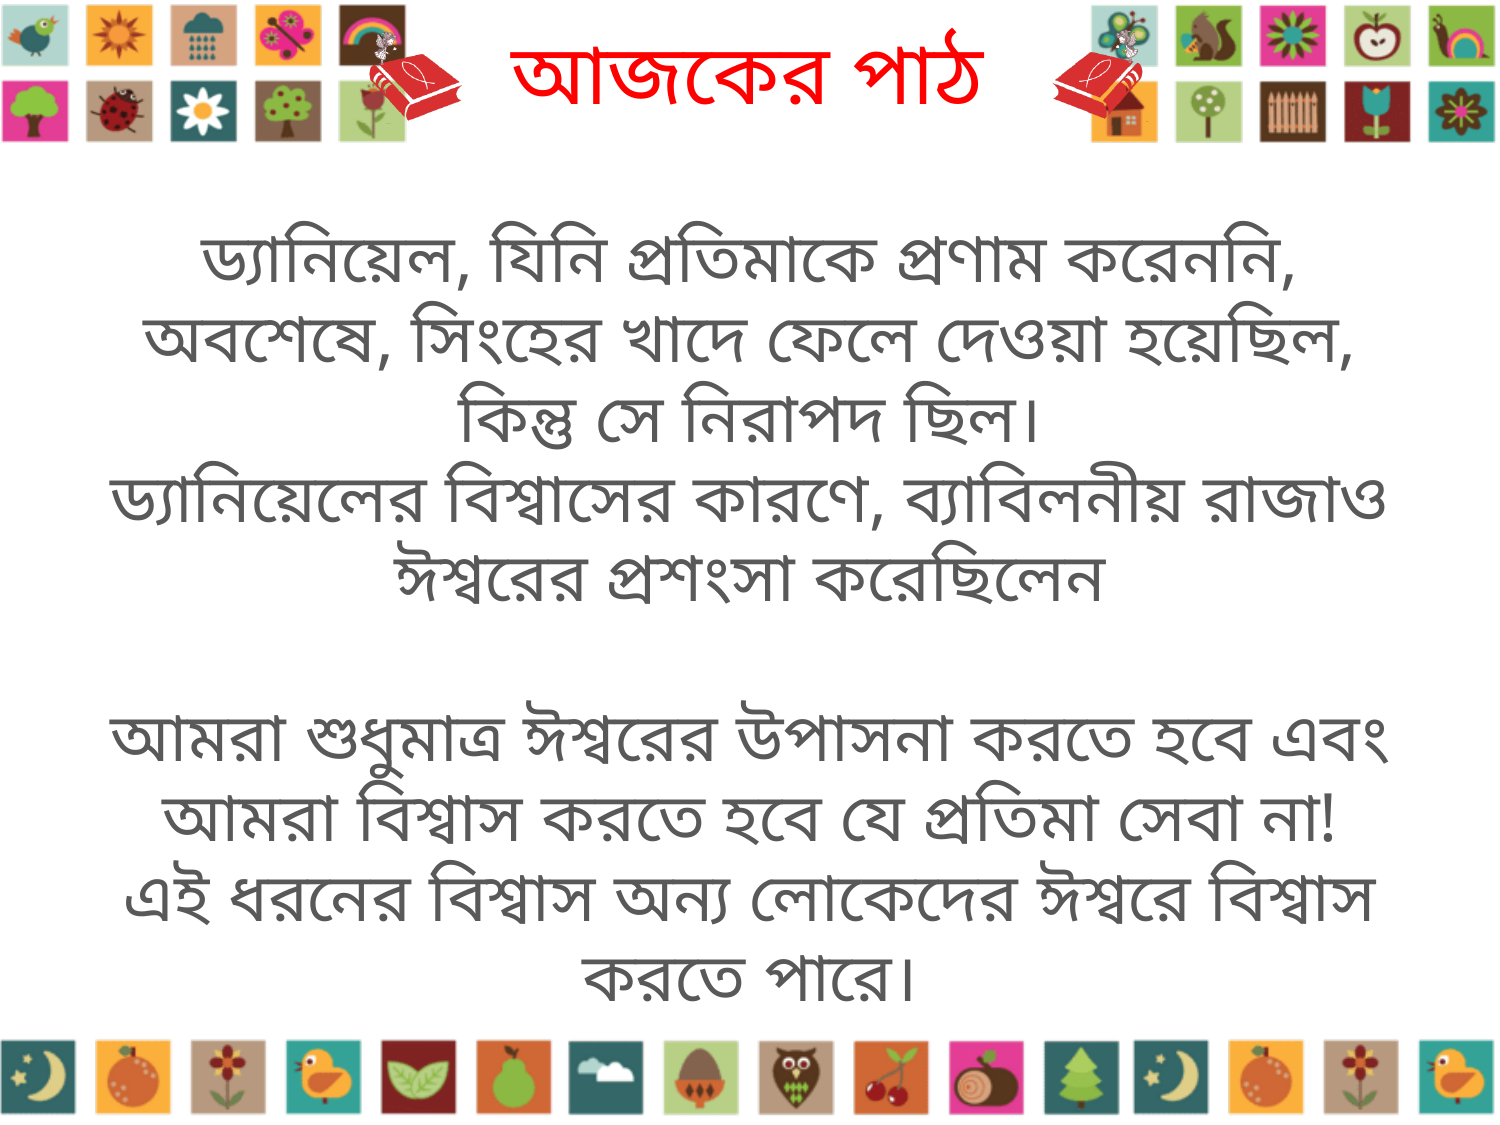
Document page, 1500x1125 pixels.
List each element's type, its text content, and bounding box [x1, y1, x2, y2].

text_box আজকের পাঠ [425, 13, 1022, 129]
text_box ড্যানিয়েল, যিনি প্রতিমাকে প্রণাম করেননি, অবশেষে, সিংহের খাদে ফেলে দেওয়া হয়েছিল, কিন্তু সে নিরাপদ ছিল। ড্যানিয়েলের বিশ্বাসের কারণে, ব্যাবিলনীয় রাজাও ঈশ্বরের প্রশংসা করেছিলেন আমরা শুধুমাত্র ঈশ্বরের উপাসনা করতে হবে এবং আমরা বিশ্বাস করতে হবে যে প্রতিমা সেবা না! এই ধরনের বিশ্বাস অন্য লোকেদের ঈশ্বরে বিশ্বাস করতে পারে। [76, 208, 1424, 1023]
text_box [0, 1028, 1500, 1118]
picture [1021, 3, 1500, 150]
picture [0, 3, 494, 150]
